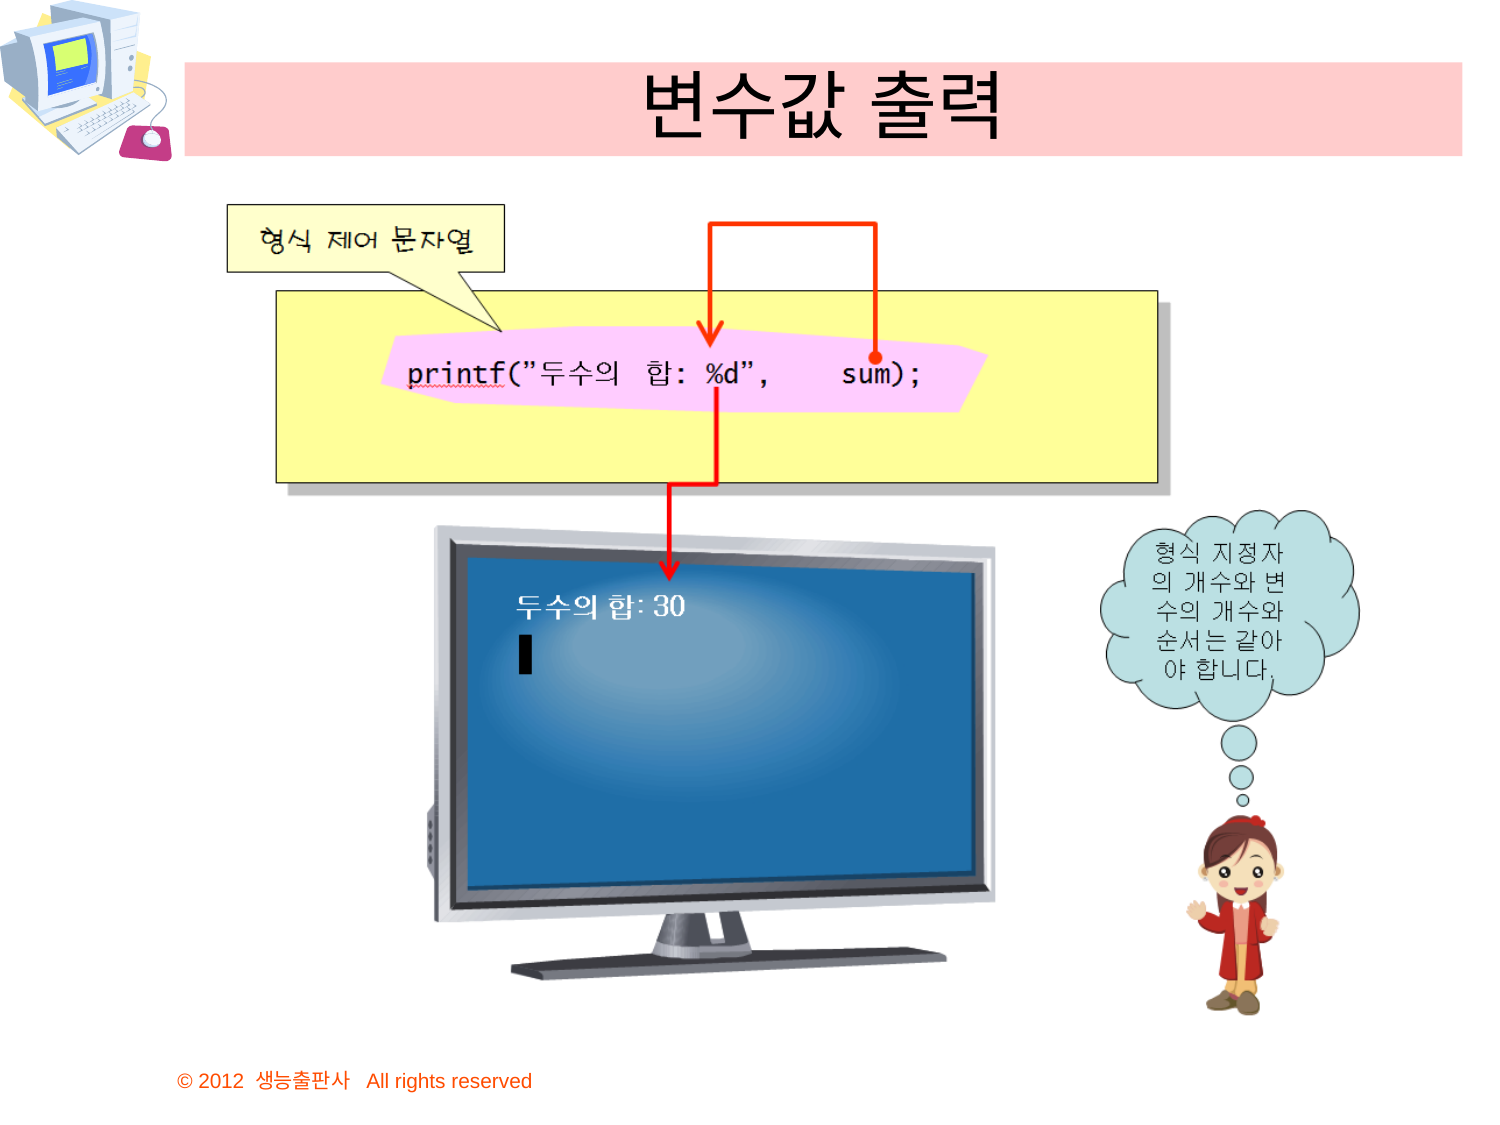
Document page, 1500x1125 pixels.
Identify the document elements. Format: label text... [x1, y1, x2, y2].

title 변수값 출력 [184, 62, 1463, 157]
picture [214, 181, 1376, 1042]
